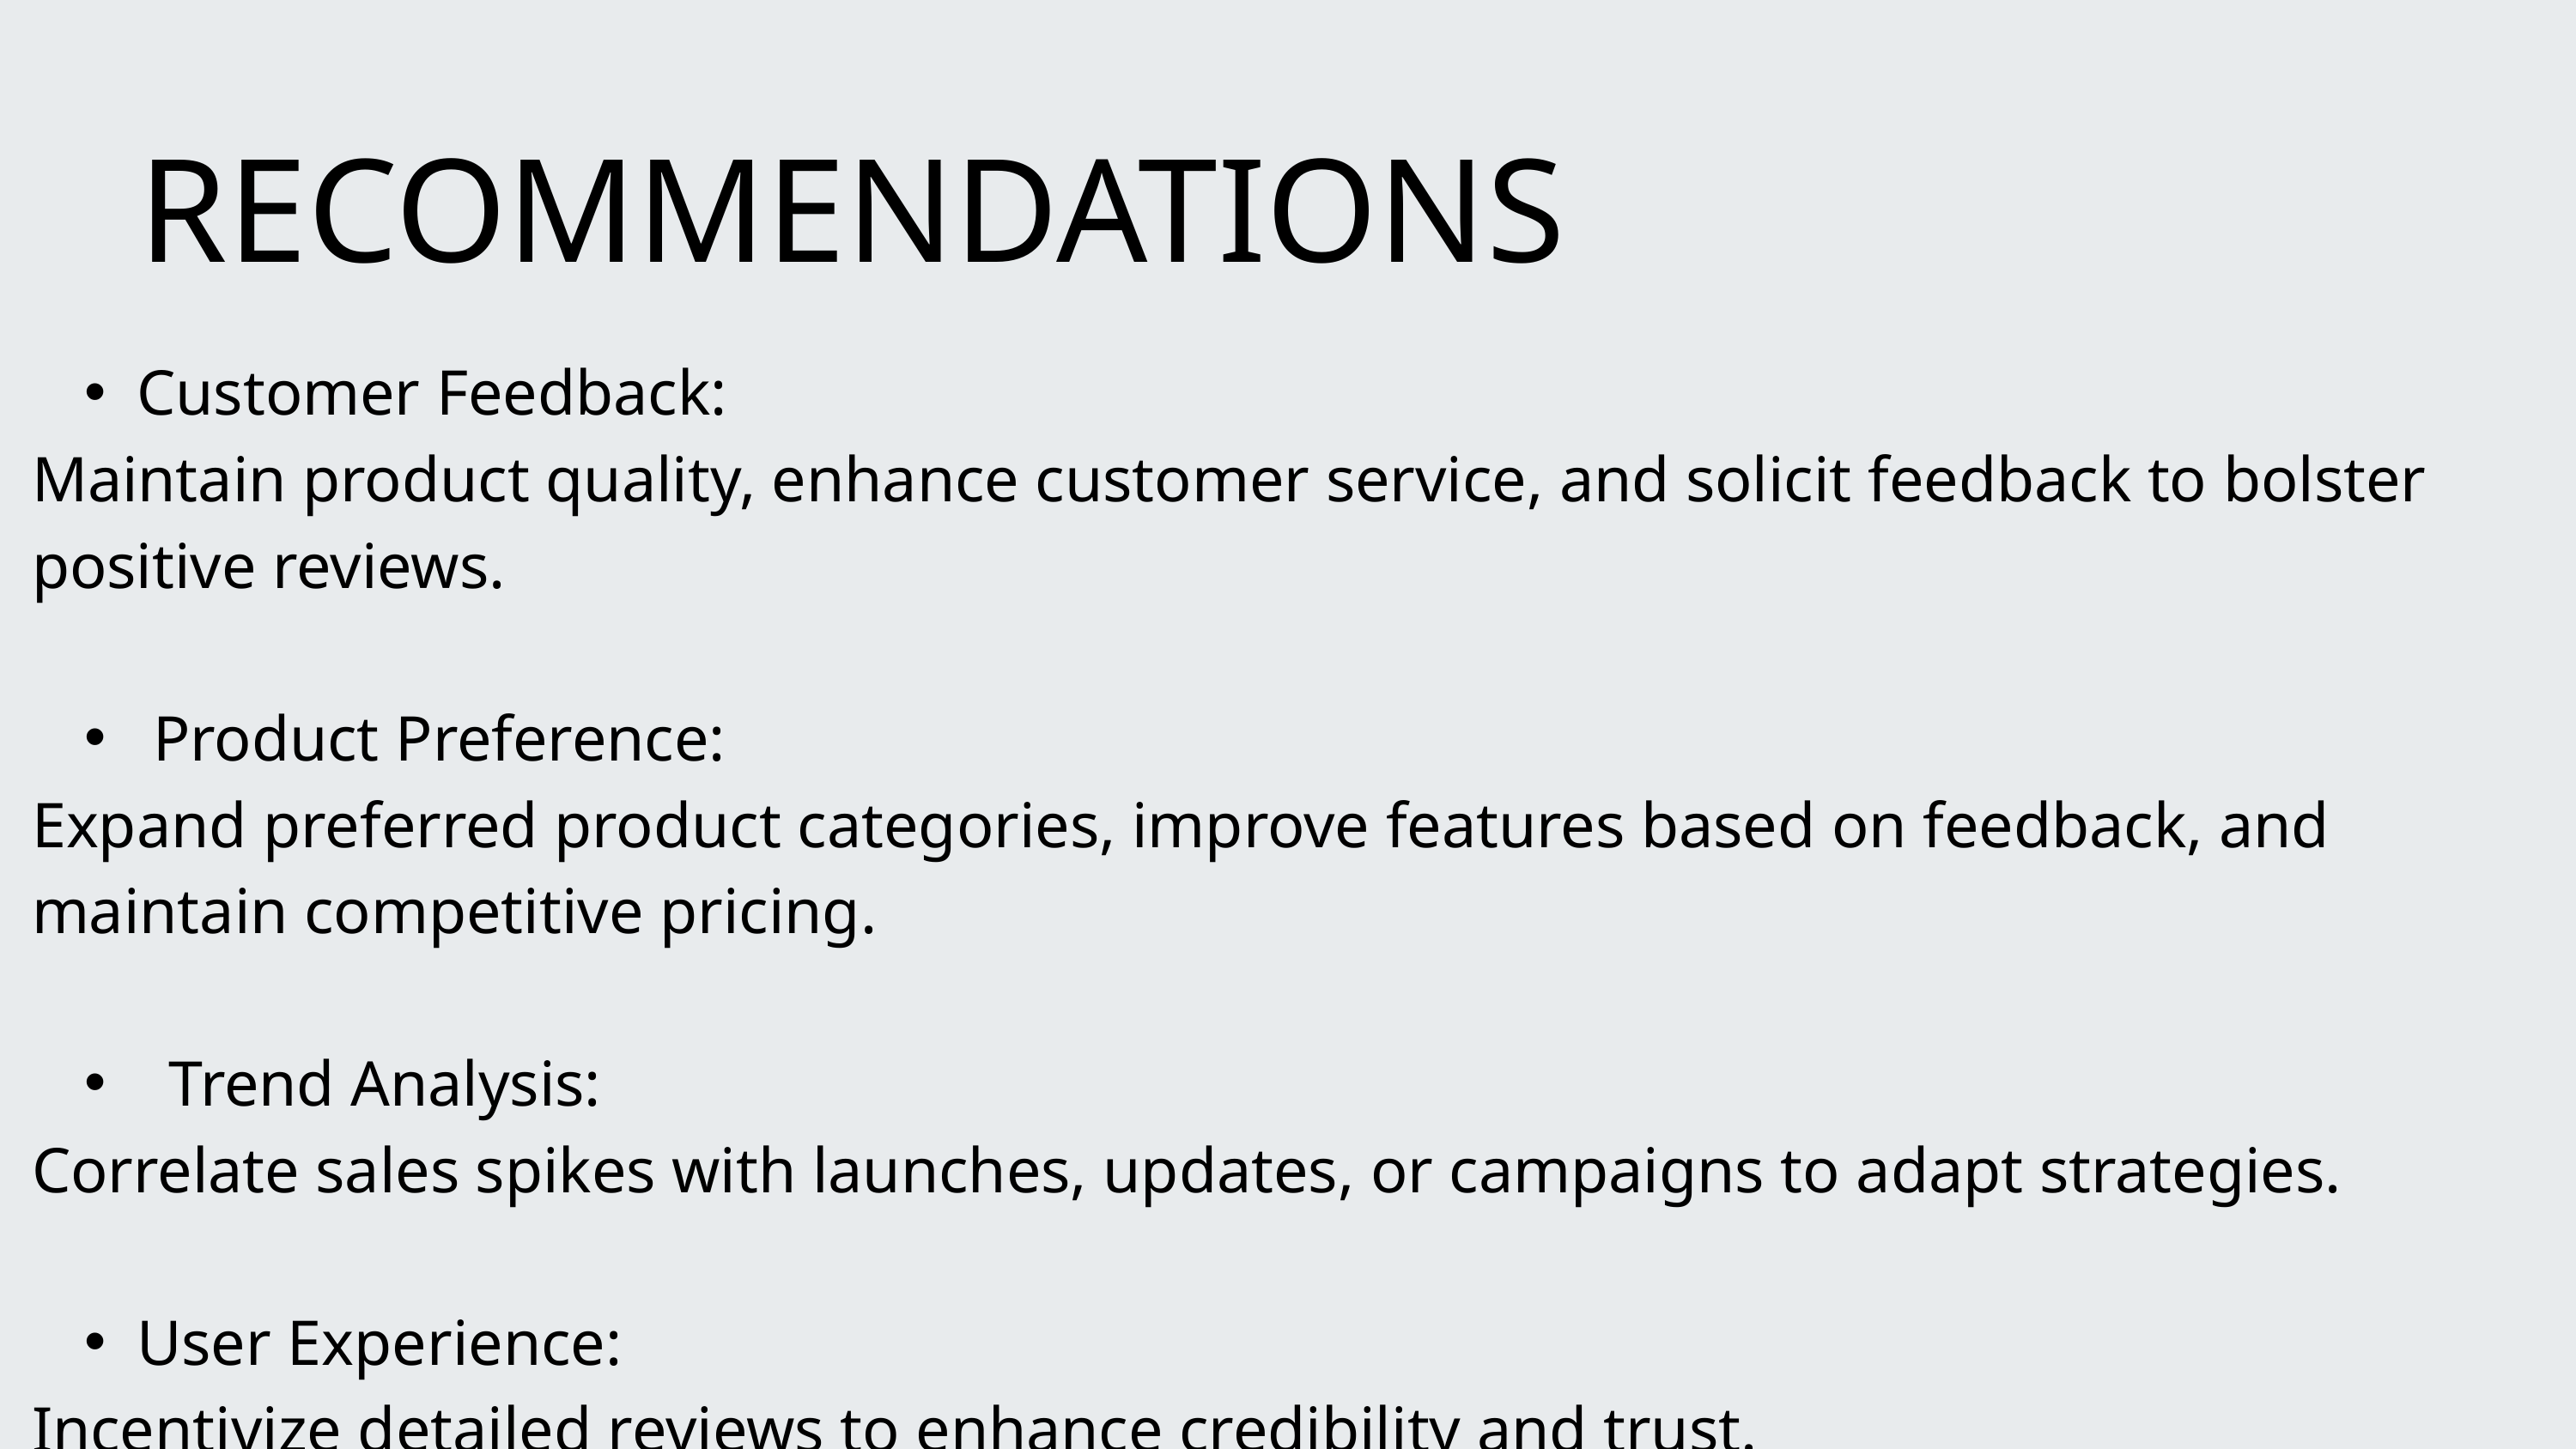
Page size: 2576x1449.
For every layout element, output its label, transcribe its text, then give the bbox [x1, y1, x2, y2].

text_box Customer Feedback: Maintain product quality, enhance customer service, and solicit feedback to bolster positive reviews. Product Preference: Expand preferred product categories, improve features based on feedback, and maintain competitive pricing. Trend Analysis: Correlate sales spikes with launches, updates, or campaigns to adapt strategies. User Experience: Incentivize detailed reviews to enhance credibility and trust. [32, 277, 2502, 1449]
text_box RECOMMENDATIONS [32, 90, 1674, 277]
